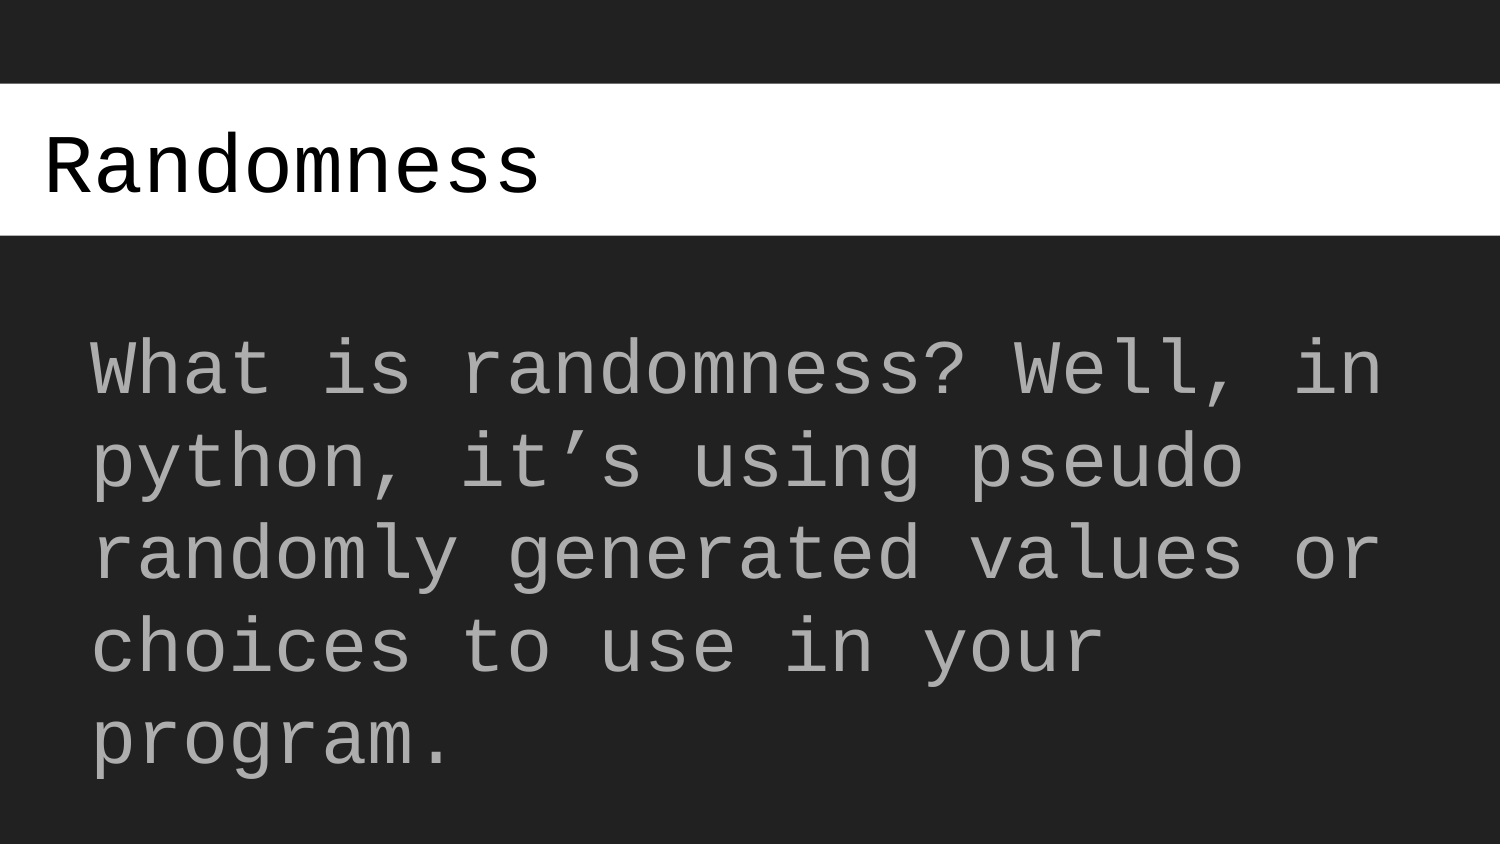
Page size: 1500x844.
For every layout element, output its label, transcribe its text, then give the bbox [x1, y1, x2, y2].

title Randomness [0, 83, 1500, 236]
subtitle What is randomness? Well, in python, it’s using pseudo randomly generated values or choices to use in your program. [0, 301, 1500, 825]
